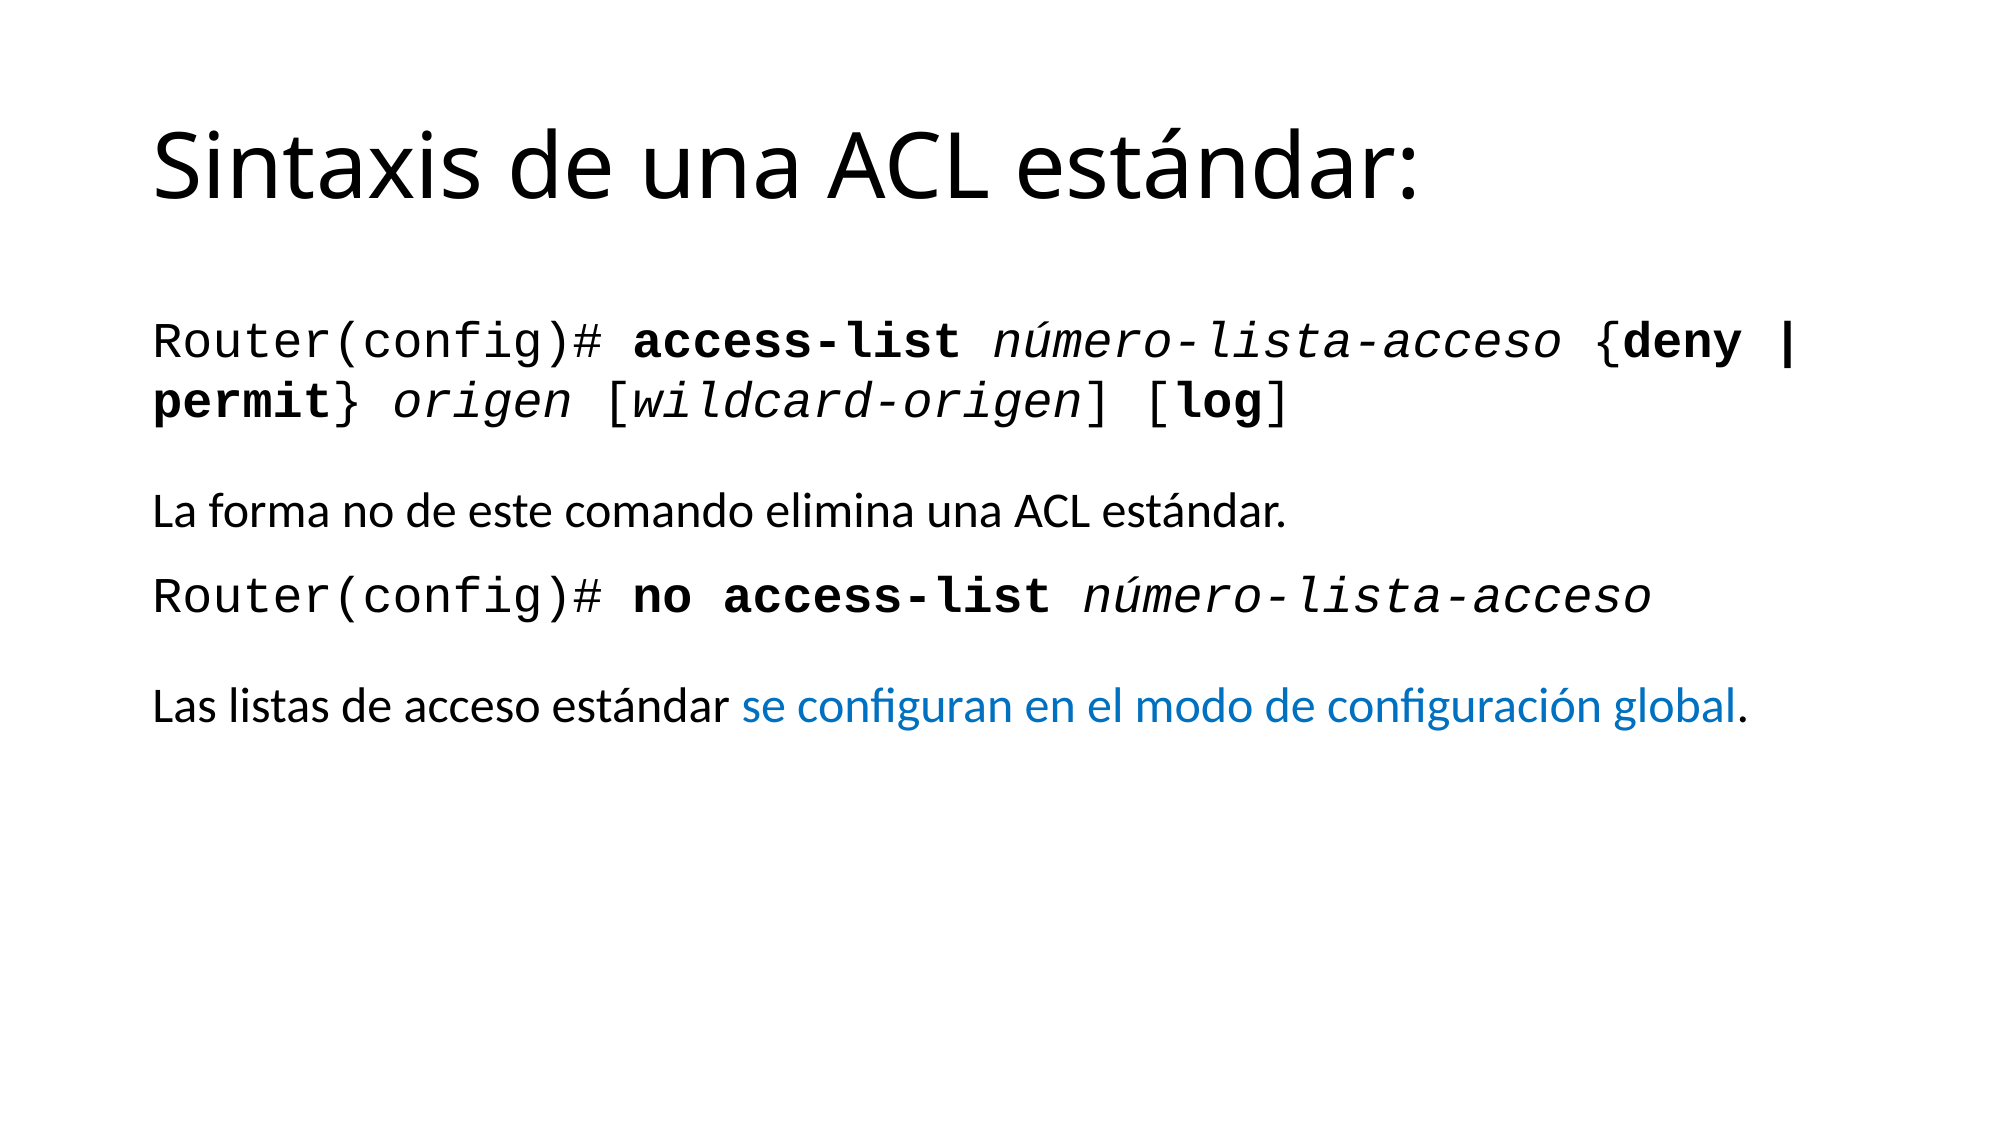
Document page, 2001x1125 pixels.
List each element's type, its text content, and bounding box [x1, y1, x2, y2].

list Router(config)# access-list número-lista-acceso {deny | permit} origen [wildcard-origen] [log] La forma no de este comando elimina una ACL estándar. Router(config)# no access-list número-lista-acceso Las listas de acceso estándar se configuran en el modo de configuración global. [137, 299, 1863, 1014]
title Sintaxis de una ACL estándar: [137, 59, 1863, 278]
